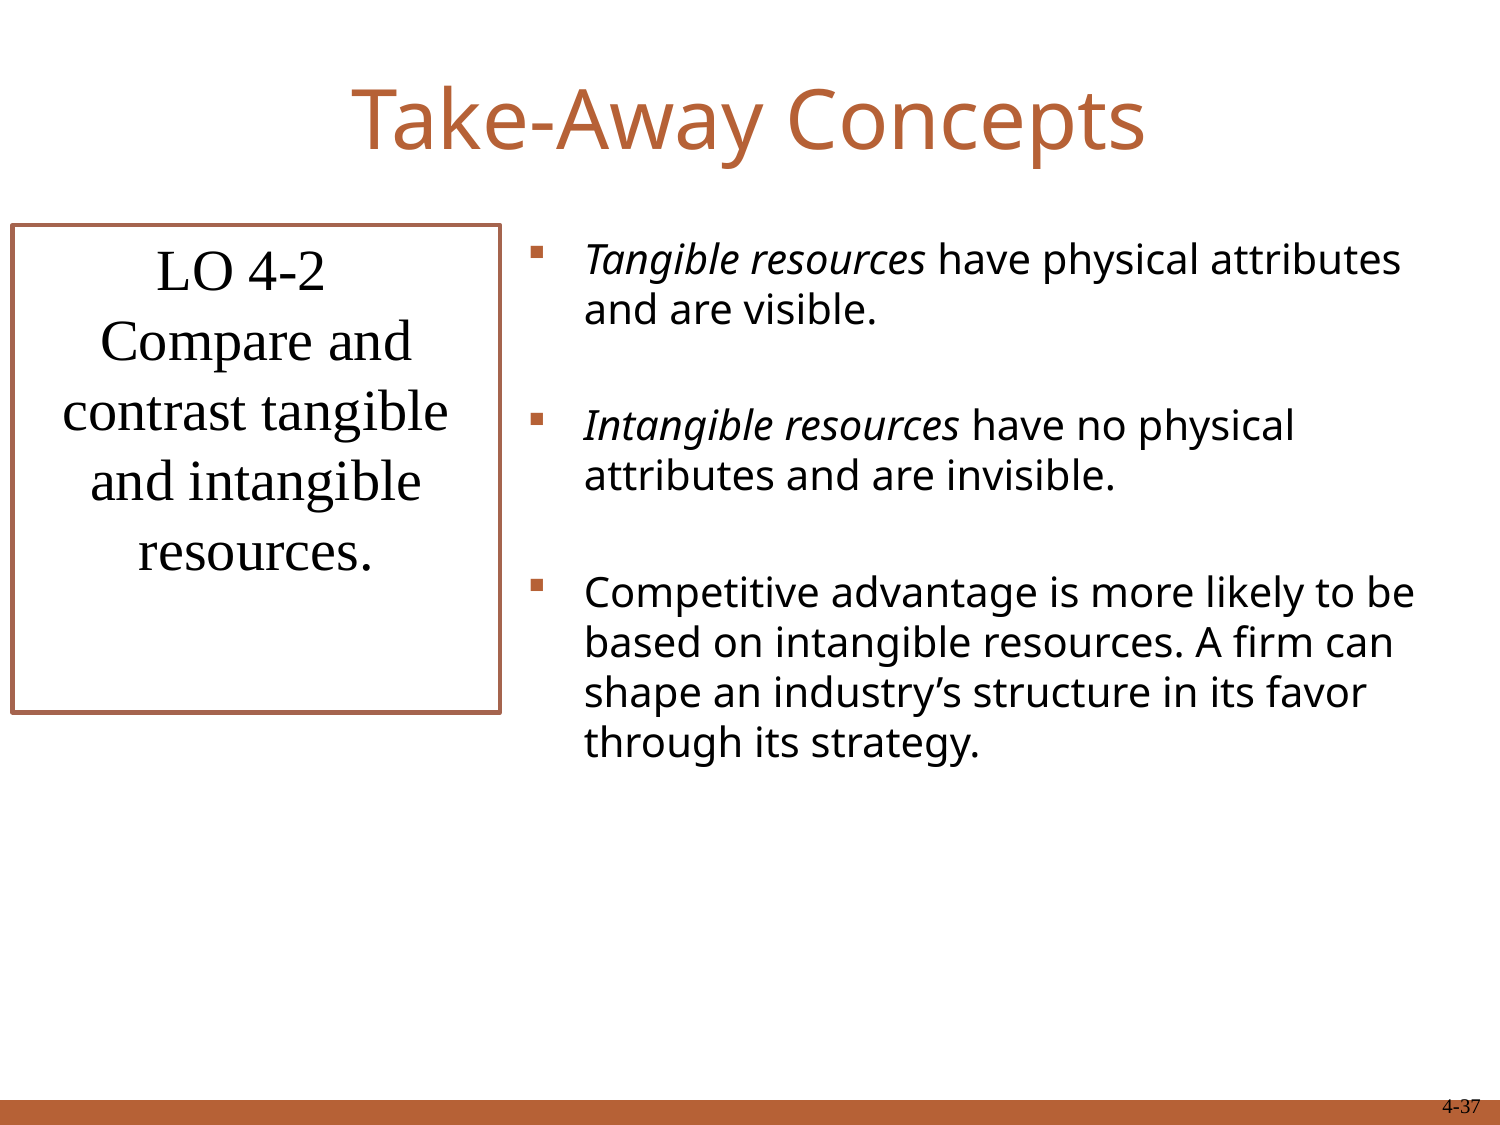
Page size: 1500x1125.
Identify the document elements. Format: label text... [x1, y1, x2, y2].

title Take-Away Concepts [0, 0, 1500, 233]
list Tangible resources have physical attributes and are visible. Intangible resources have no physical attributes and are invisible. Competitive advantage is more likely to be based on intangible resources. A firm can shape an industry’s structure in its favor through its strategy. [512, 224, 1450, 813]
text_box LO 4-2 Compare and contrast tangible and intangible resources. [10, 223, 502, 715]
